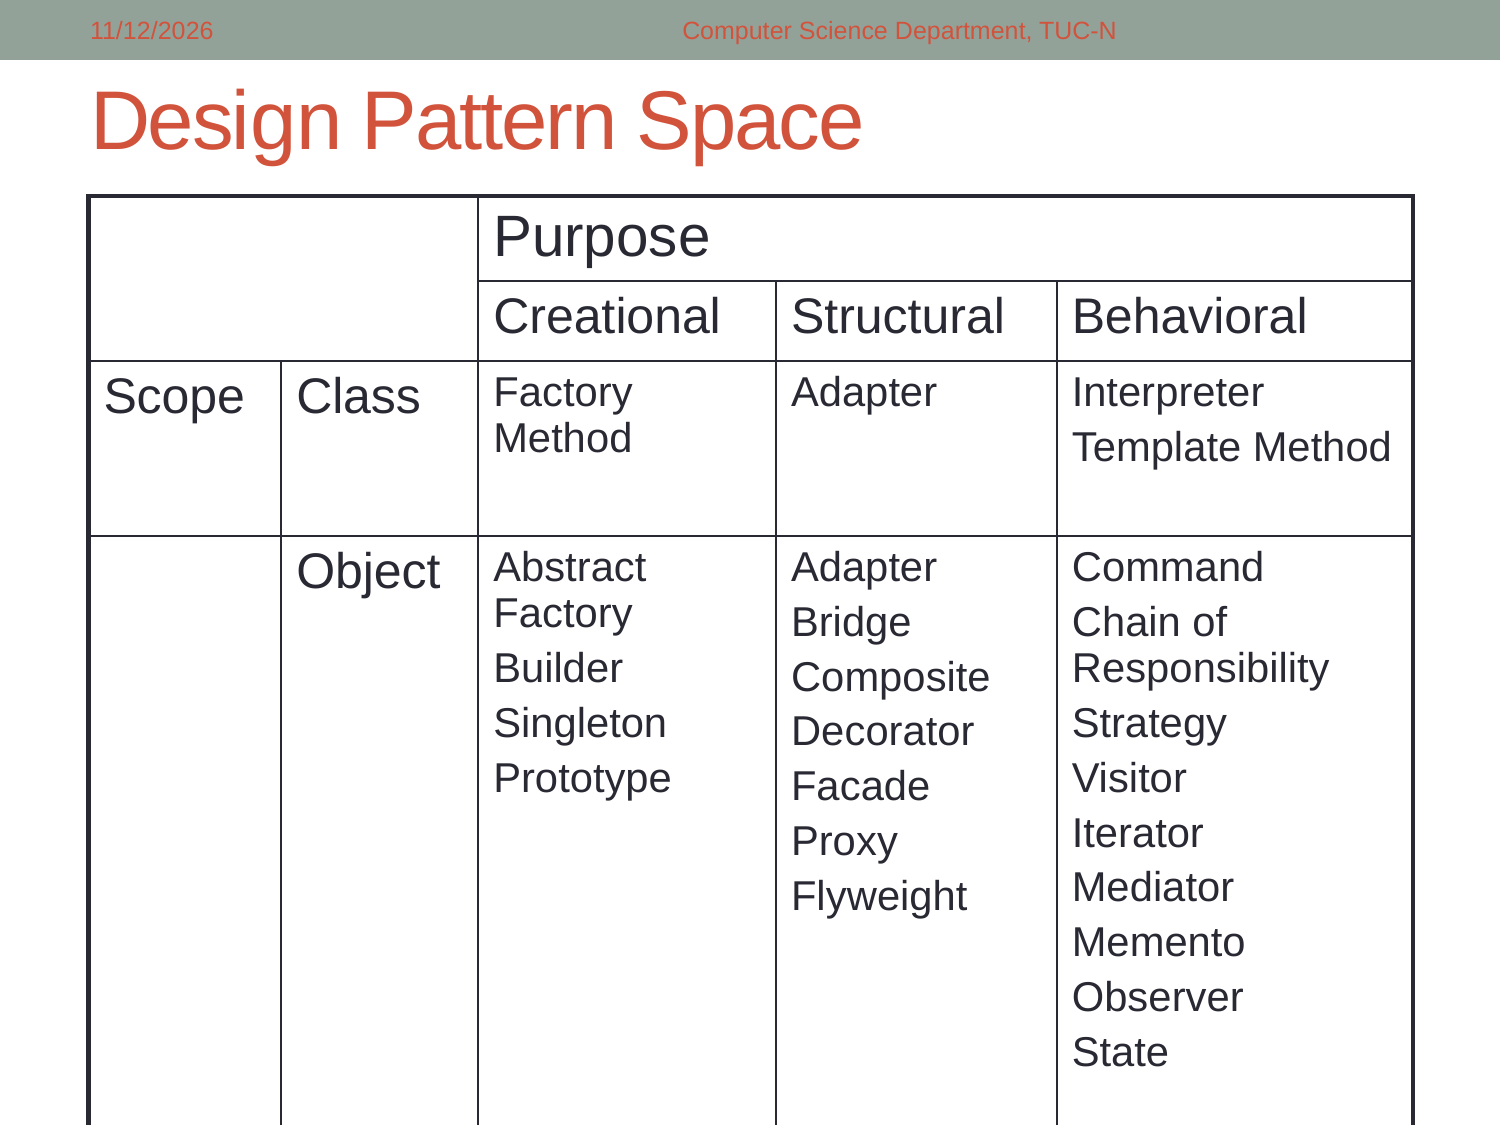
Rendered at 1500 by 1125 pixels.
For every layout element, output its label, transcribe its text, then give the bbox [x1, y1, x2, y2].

footer Computer Science Department, TUC-N [562, 3, 1238, 57]
table_cell Structural [777, 282, 1056, 360]
table_cell Abstract Factory Builder Singleton Prototype [479, 537, 775, 1125]
table_cell Class [282, 362, 477, 535]
title Design Pattern Space [75, 45, 1425, 188]
table_cell Behavioral [1058, 282, 1411, 360]
table_header Purpose [479, 198, 1411, 280]
table_cell Object [282, 537, 477, 1125]
table_header [91, 198, 477, 360]
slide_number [75, 3, 550, 57]
table_cell Adapter Bridge Composite Decorator Facade Proxy Flyweight [777, 537, 1056, 1125]
table_cell Interpreter Template Method [1058, 362, 1411, 535]
table_cell [91, 537, 280, 1125]
table_cell Factory Method [479, 362, 775, 535]
table_cell Scope [91, 362, 280, 535]
table_cell Creational [479, 282, 775, 360]
table_cell Adapter [777, 362, 1056, 535]
table_cell Command Chain of Responsibility Strategy Visitor Iterator Mediator Memento Observer State [1058, 537, 1411, 1125]
